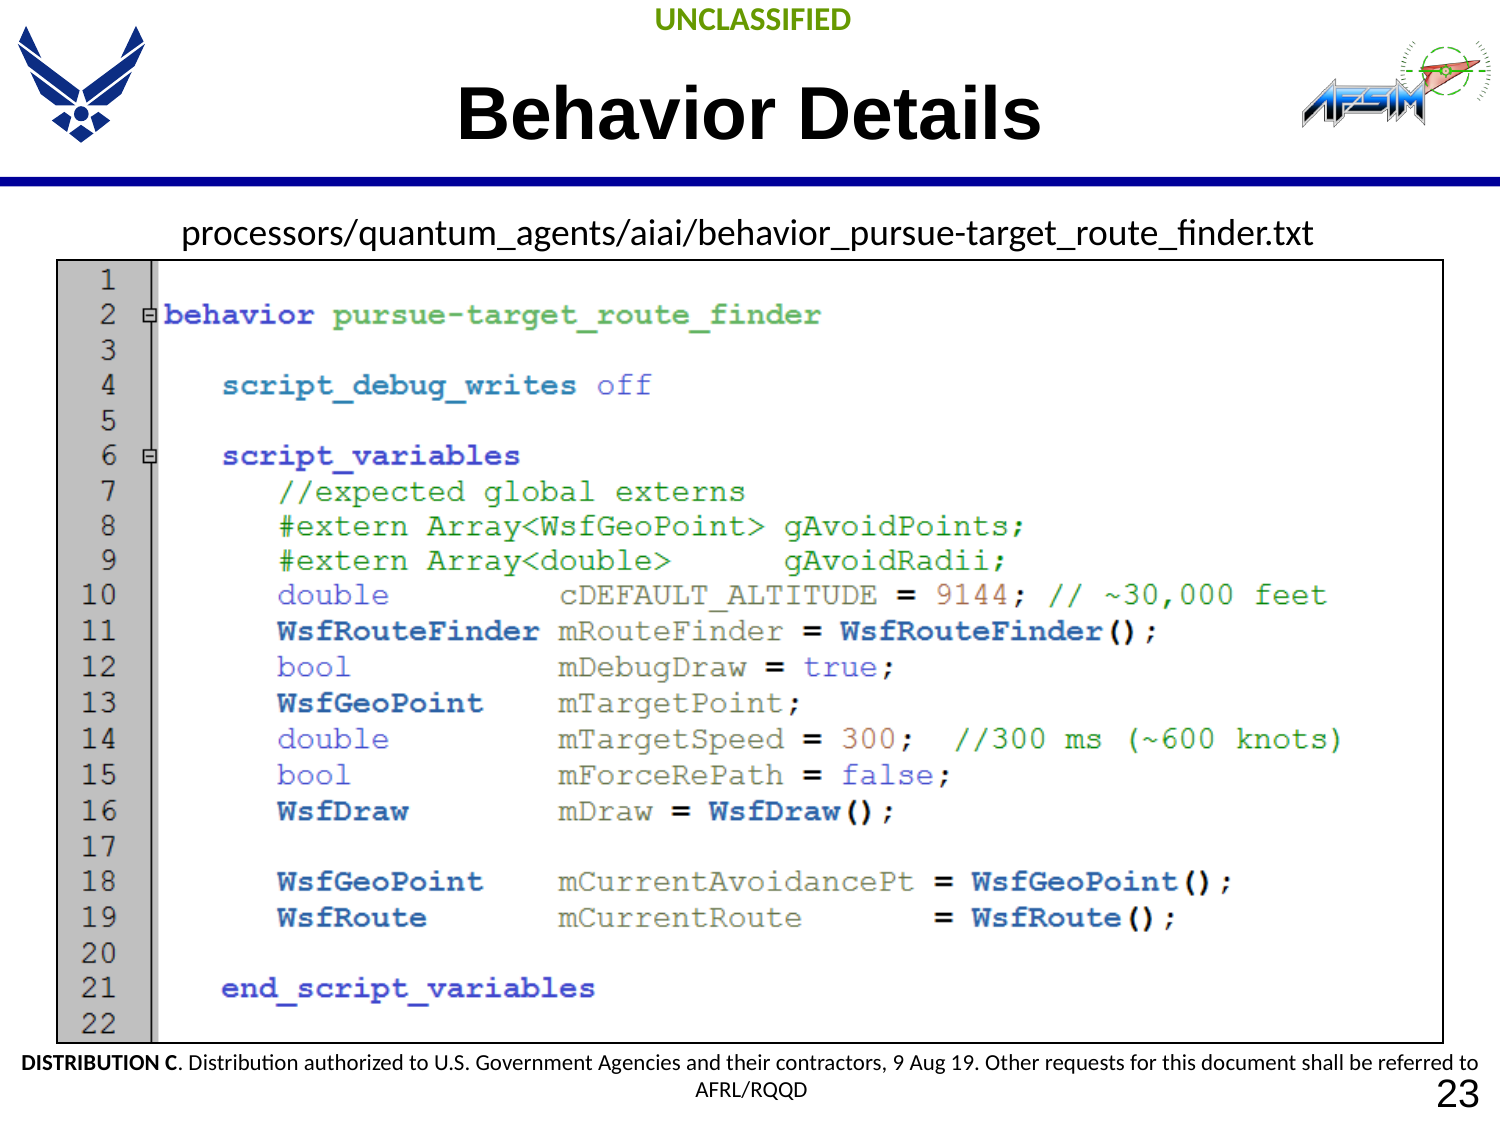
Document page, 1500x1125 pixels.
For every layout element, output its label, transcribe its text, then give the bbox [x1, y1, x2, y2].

picture [57, 260, 1443, 1043]
picture [1272, 0, 1500, 176]
title Behavior Details [62, 51, 1438, 169]
text_box processors/quantum_agents/aiai/behavior_pursue-target_route_finder.txt [166, 200, 1334, 259]
